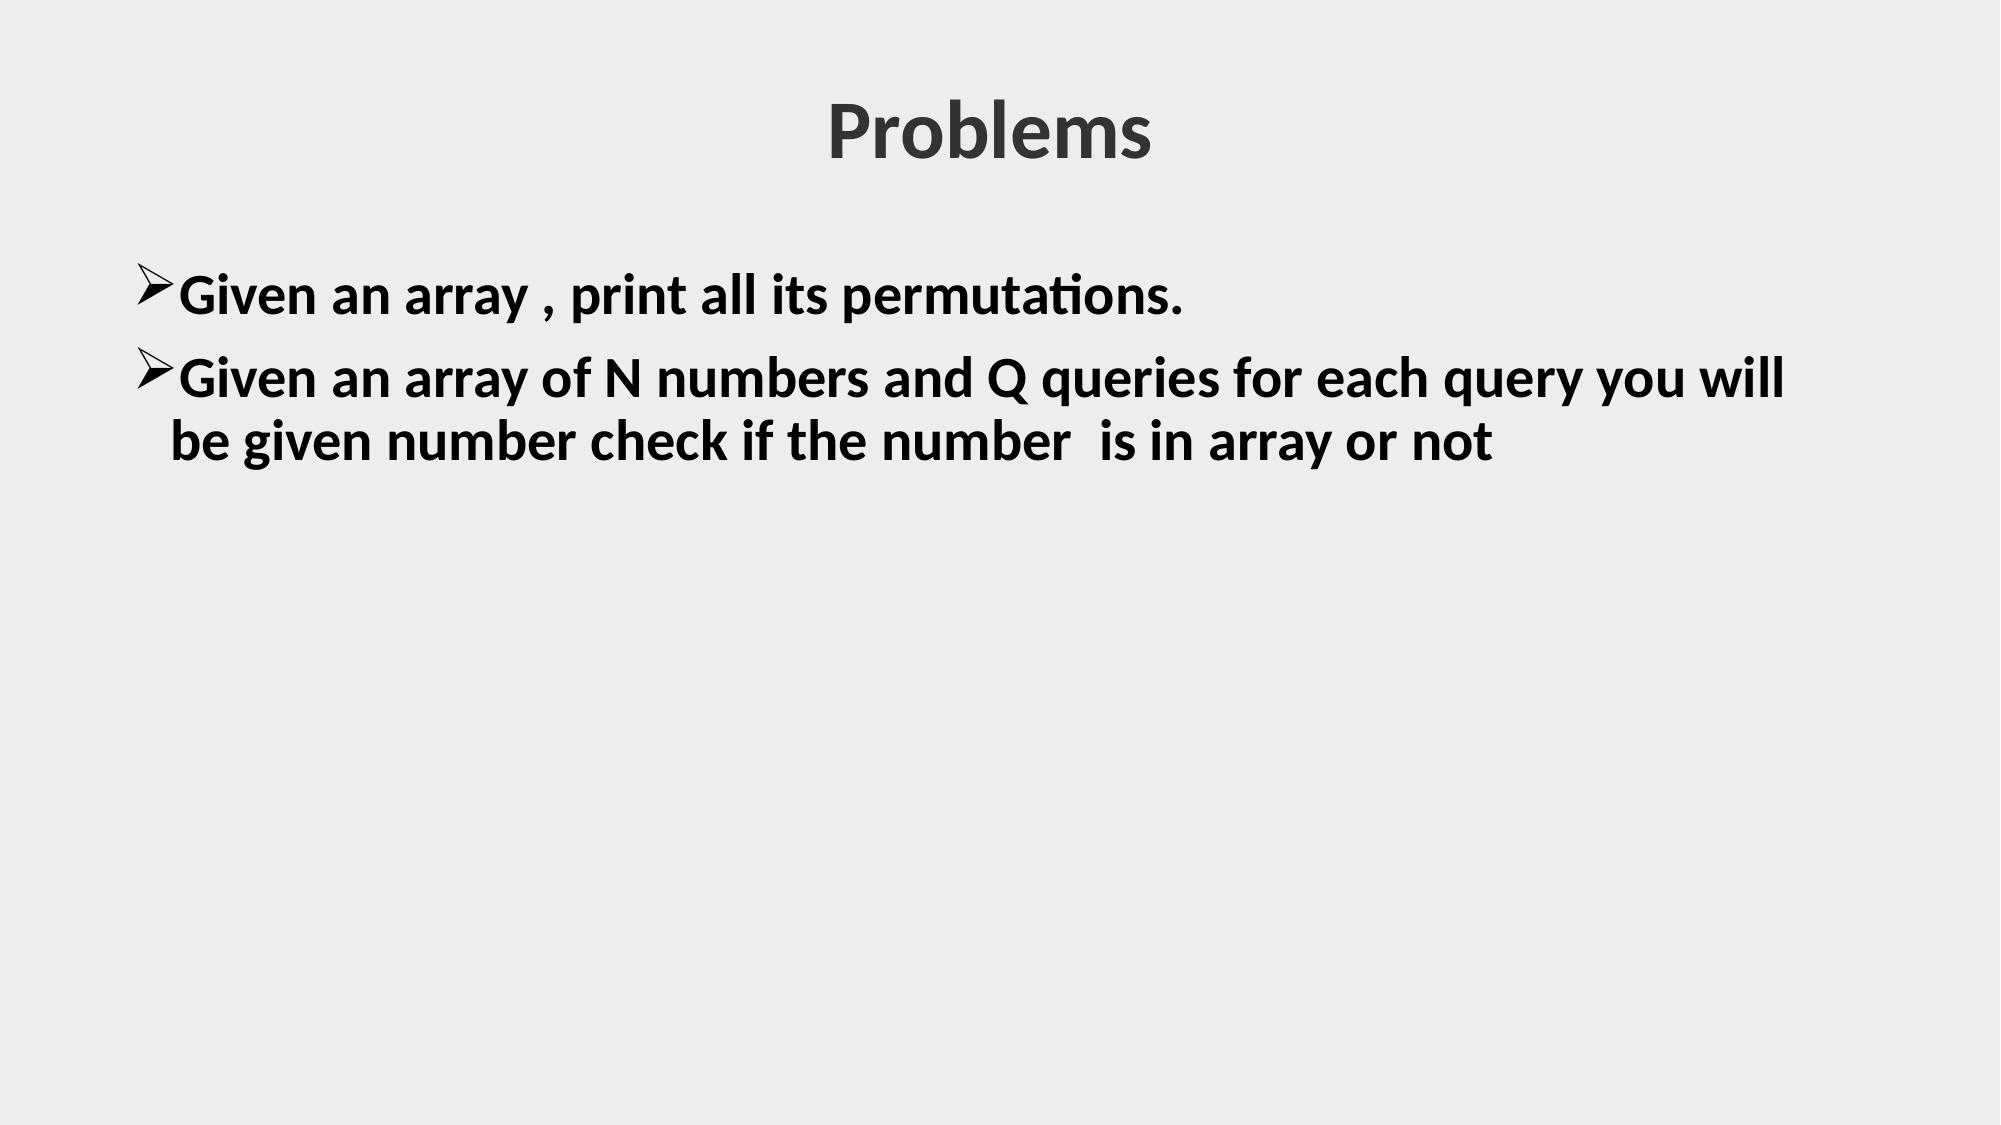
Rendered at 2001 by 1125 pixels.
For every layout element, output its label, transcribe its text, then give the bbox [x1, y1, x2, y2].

title Problems [137, 59, 1863, 278]
list Given an array , print all its permutations. Given an array of N numbers and Q queries for each query you will be given number check if the number is in array or not [117, 256, 1843, 1092]
